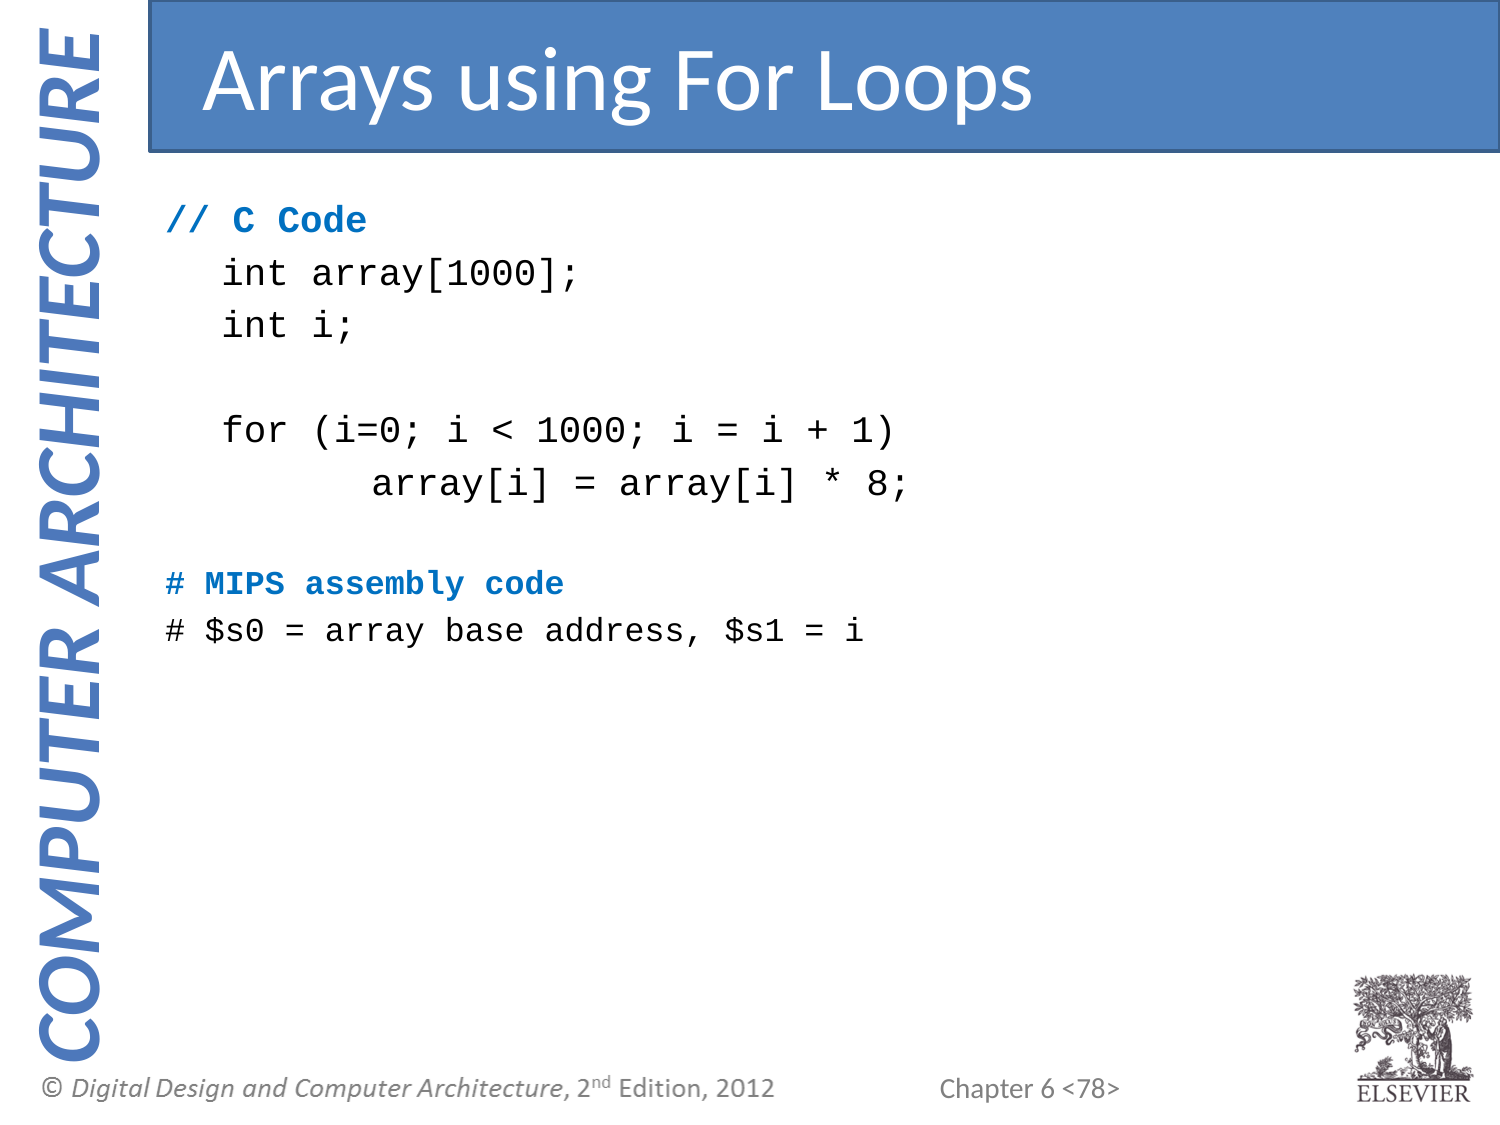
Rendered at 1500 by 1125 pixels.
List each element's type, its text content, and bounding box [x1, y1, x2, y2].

list // C Code int array[1000]; int i; for (i=0; i < 1000; i = i + 1) array[i] = array[i] * 8; # MIPS assembly code # $s0 = array base address, $s1 = i [150, 187, 1438, 1038]
text_box Arrays using For Loops [187, 11, 1488, 136]
text_box [87, 174, 1413, 1025]
picture [0, 0, 1500, 1125]
